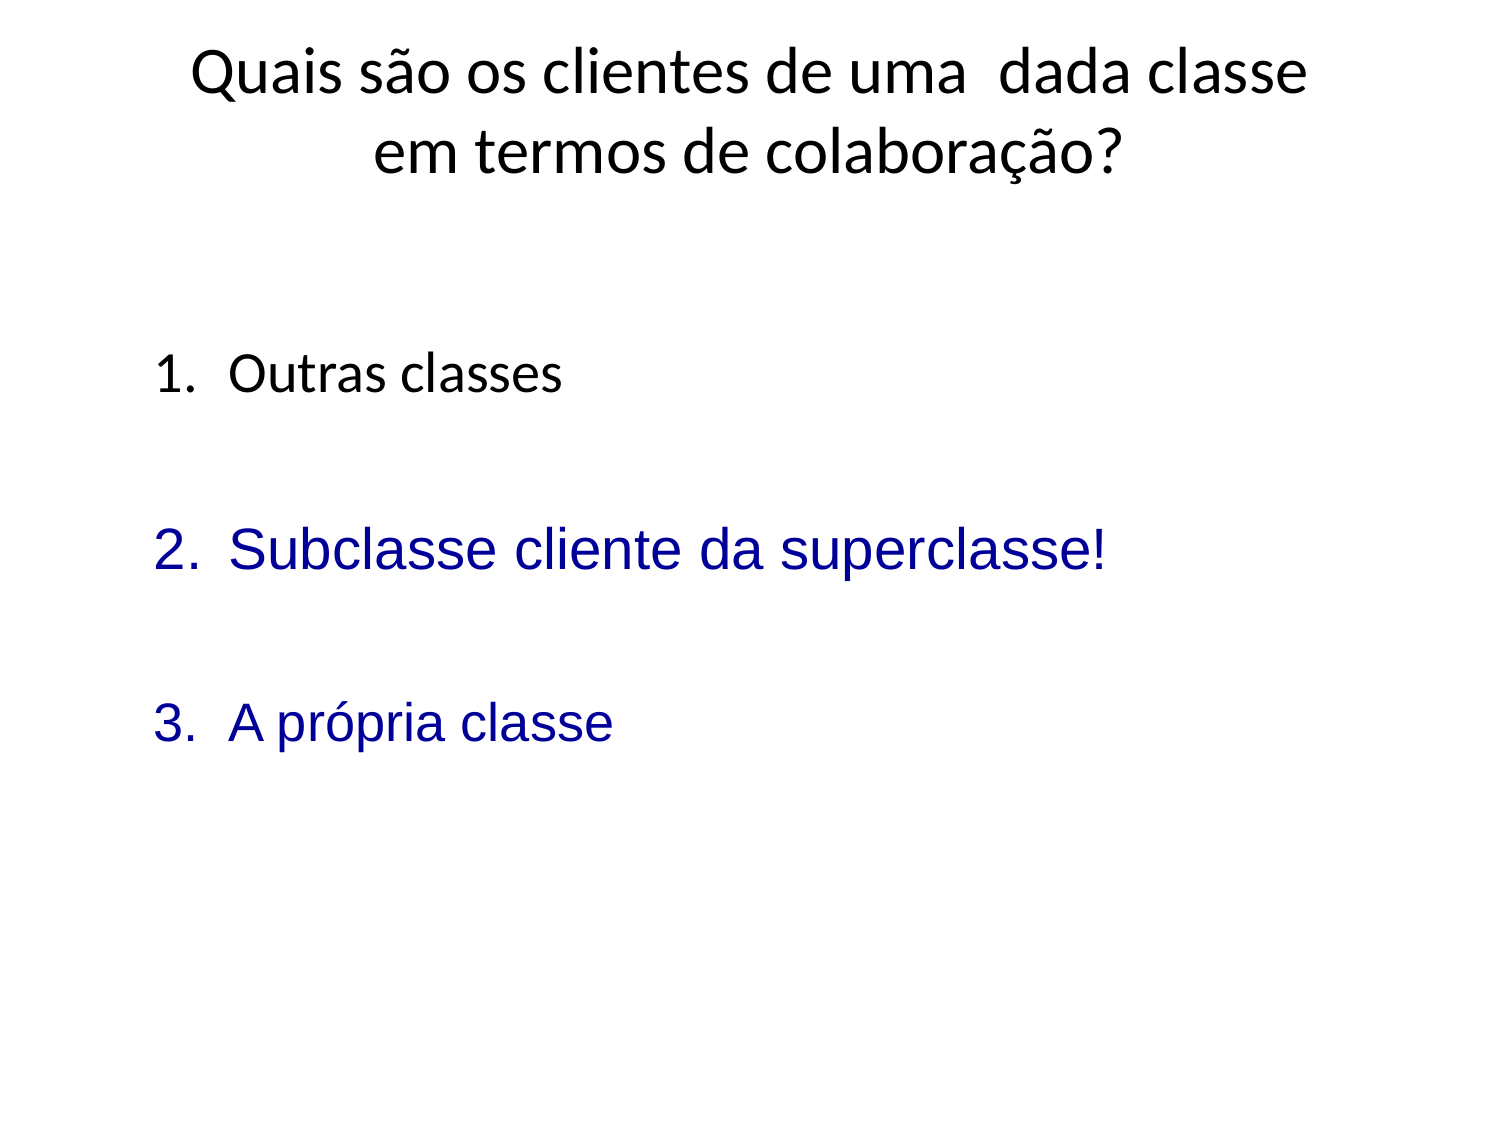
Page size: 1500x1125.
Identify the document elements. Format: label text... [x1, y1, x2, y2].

list Outras classes Subclasse cliente da superclasse! A própria classe [138, 318, 1351, 973]
title Quais são os clientes de uma dada classe em termos de colaboração? [149, 4, 1350, 209]
